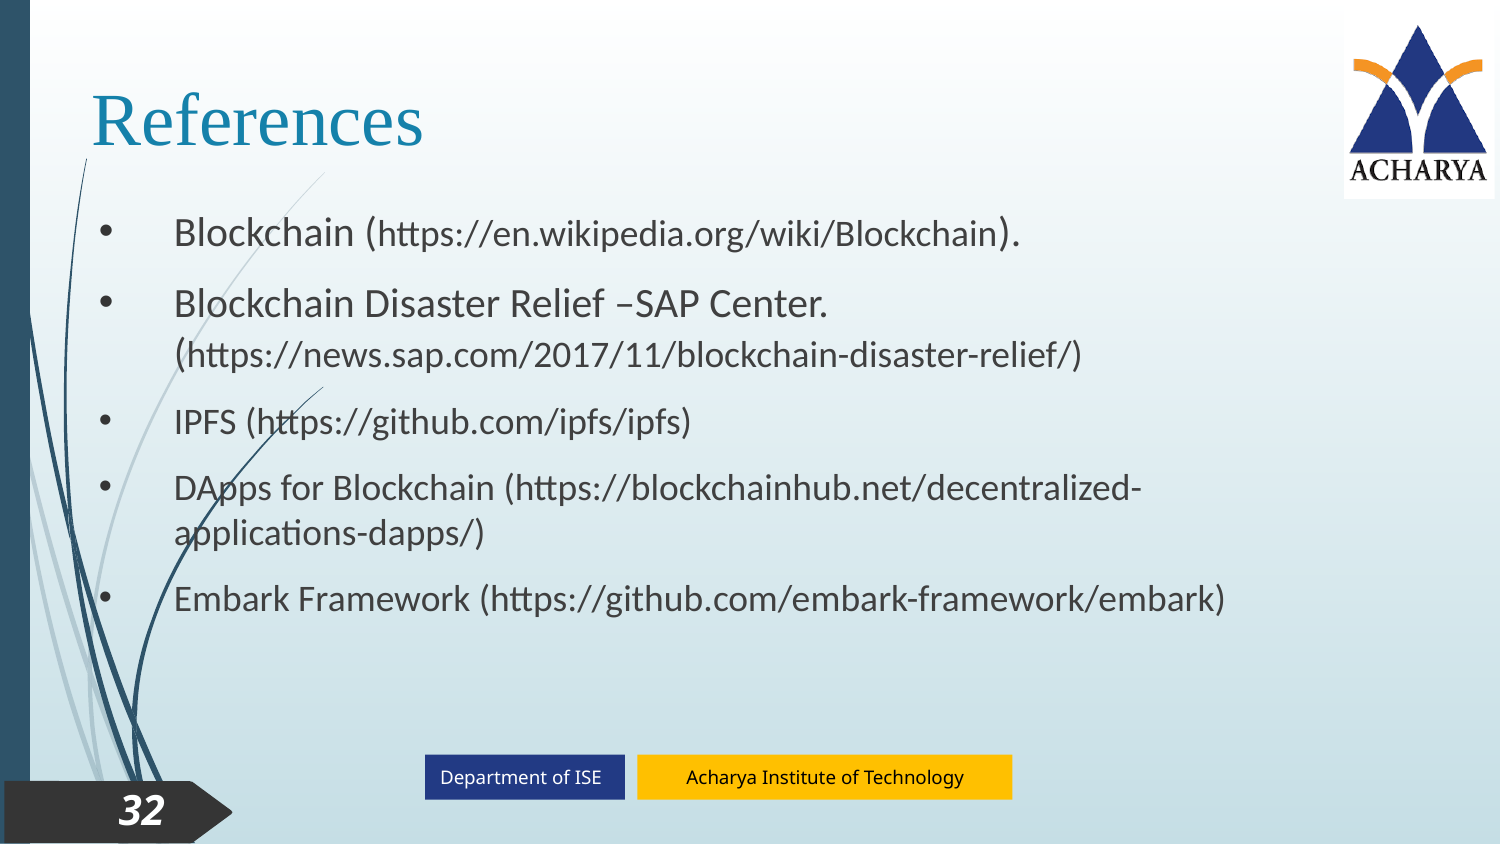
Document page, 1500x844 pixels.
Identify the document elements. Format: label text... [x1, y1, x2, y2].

picture [1344, 5, 1495, 199]
title References [76, 55, 1352, 237]
slide_number 32 [83, 789, 180, 835]
subtitle Blockchain (https://en.wikipedia.org/wiki/Blockchain). Blockchain Disaster Relief –SAP Center. (https://news.sap.com/2017/11/blockchain-disaster-relief/) IPFS (https://github.com/ipfs/ipfs) DApps for Blockchain (https://blockchainhub.net/decentralized-applications-dapps/) Embark Framework (https://github.com/embark-framework/embark) [83, 190, 1275, 747]
